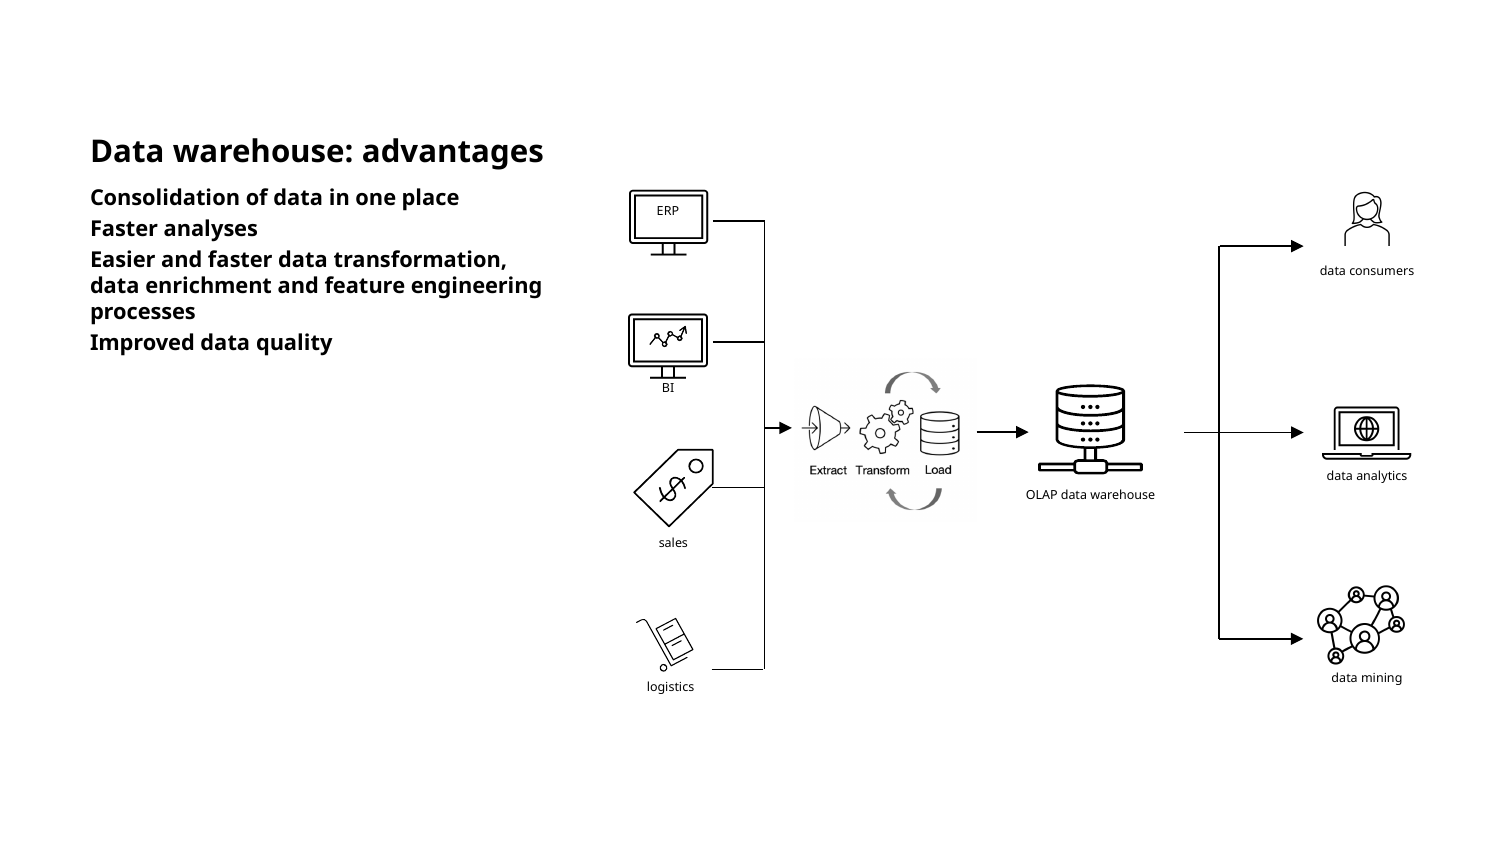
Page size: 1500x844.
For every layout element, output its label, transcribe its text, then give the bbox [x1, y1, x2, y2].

text_box OLAP data warehouse [1008, 490, 1173, 498]
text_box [711, 220, 793, 670]
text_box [617, 617, 725, 717]
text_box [619, 176, 716, 269]
text_box data consumers [1302, 267, 1432, 274]
picture [1333, 187, 1401, 256]
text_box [1303, 576, 1431, 708]
picture [794, 357, 977, 522]
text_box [628, 448, 706, 573]
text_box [1297, 386, 1437, 506]
title Data warehouse: advantages [75, 33, 569, 176]
list Consolidation of data in one place Faster analyses Easier and faster data transformation, data enrichment and feature engineering processes Improved data quality [75, 176, 569, 754]
text_box [1038, 384, 1143, 475]
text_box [620, 299, 706, 418]
